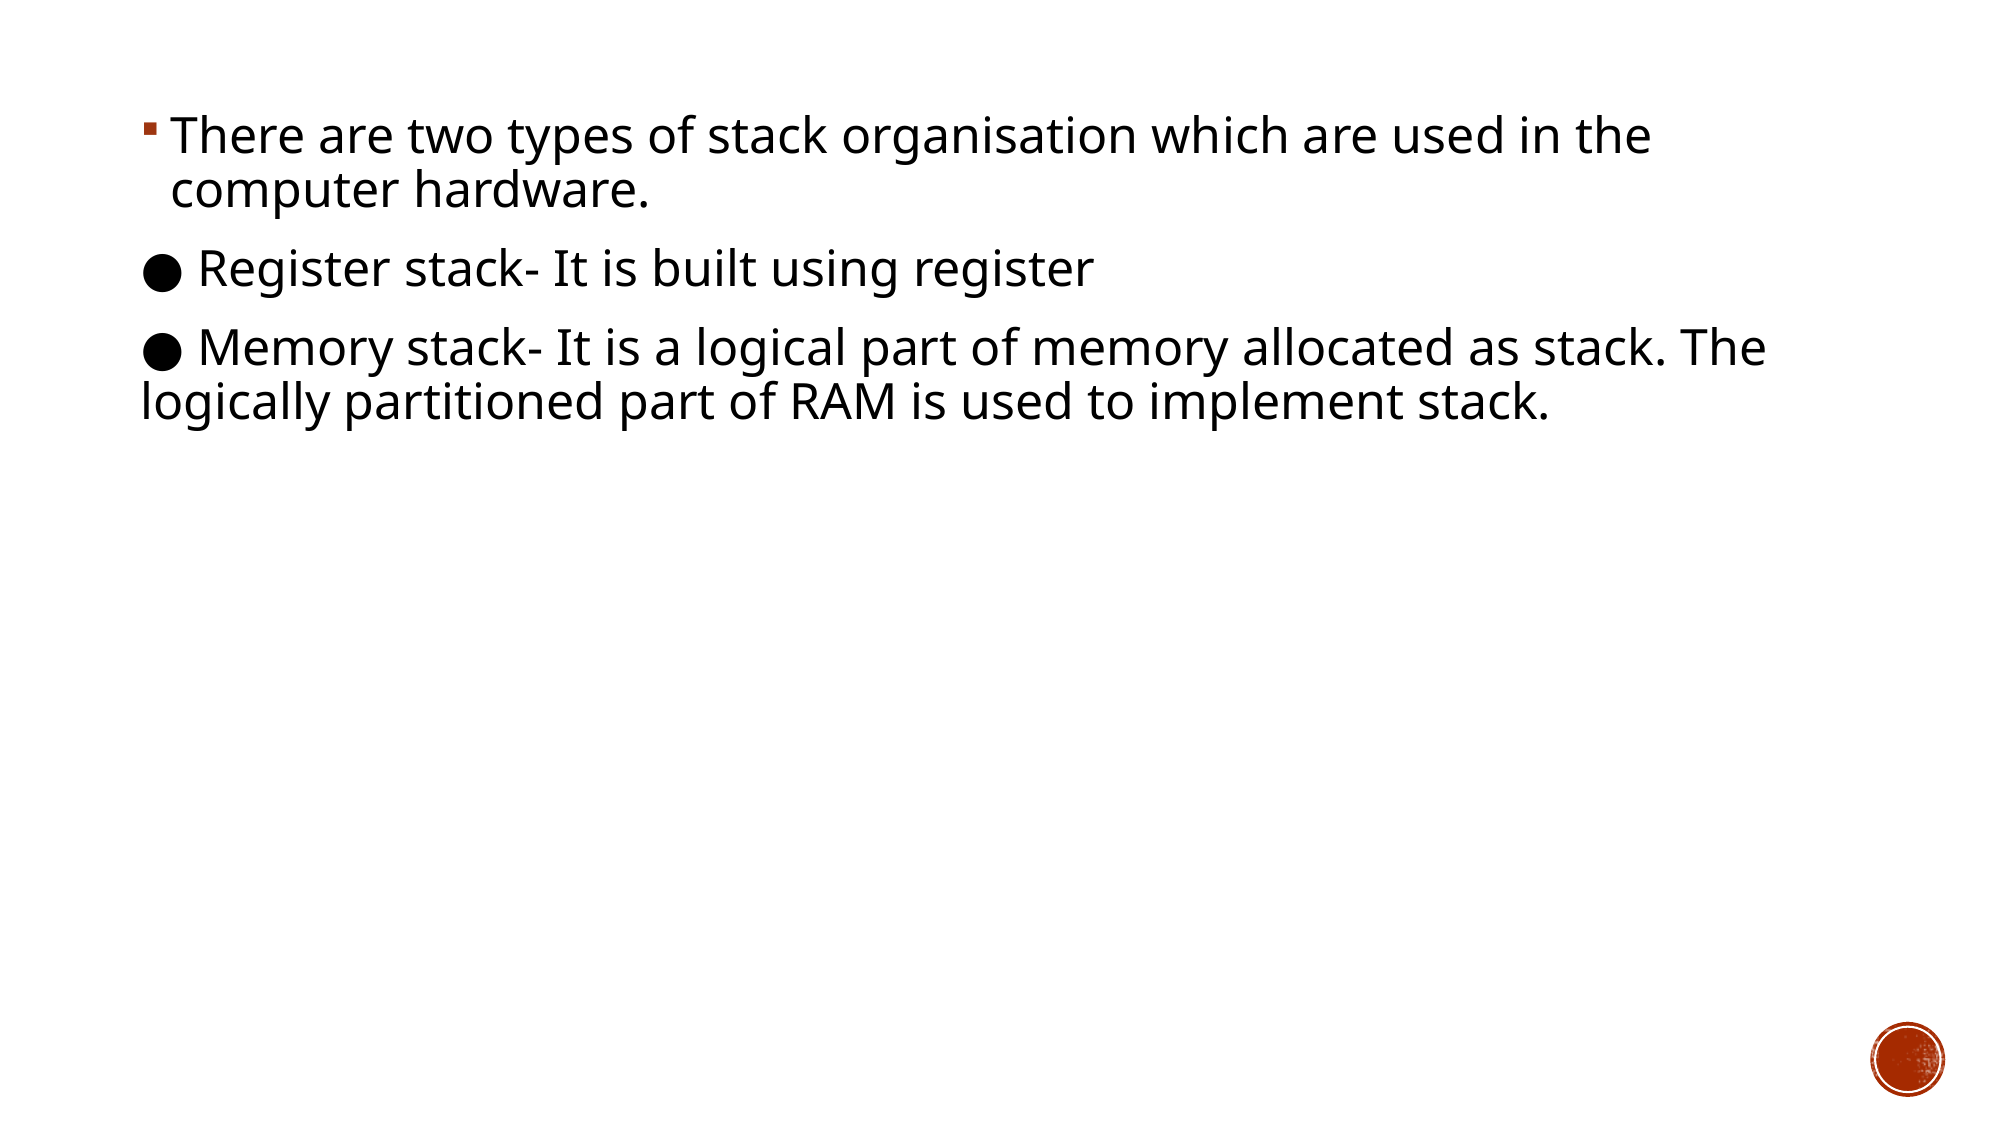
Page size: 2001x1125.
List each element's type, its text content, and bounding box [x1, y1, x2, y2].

list There are two types of stack organisation which are used in the computer hardware. ● Register stack- It is built using register ● Memory stack- It is a logical part of memory allocated as stack. The logically partitioned part of RAM is used to implement stack. [125, 103, 1826, 1013]
